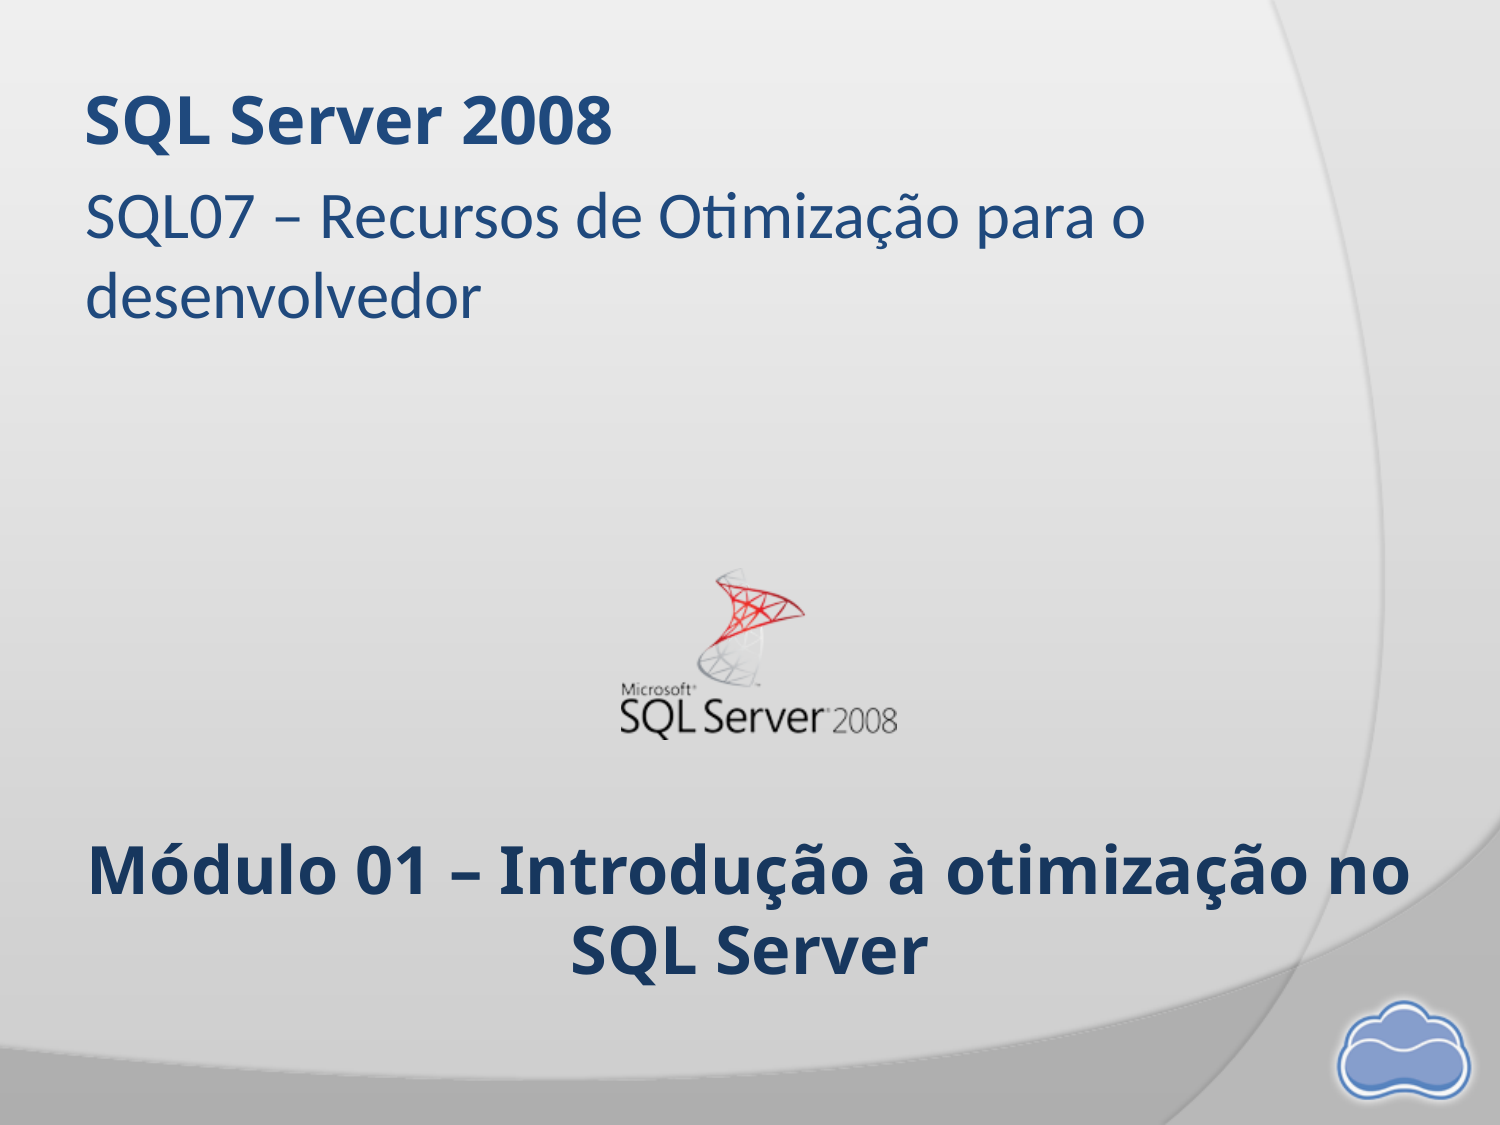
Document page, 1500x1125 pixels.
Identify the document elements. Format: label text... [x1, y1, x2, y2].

picture [0, 0, 1500, 1125]
list SQL07 – Recursos de Otimização para o desenvolvedor [70, 164, 1400, 258]
